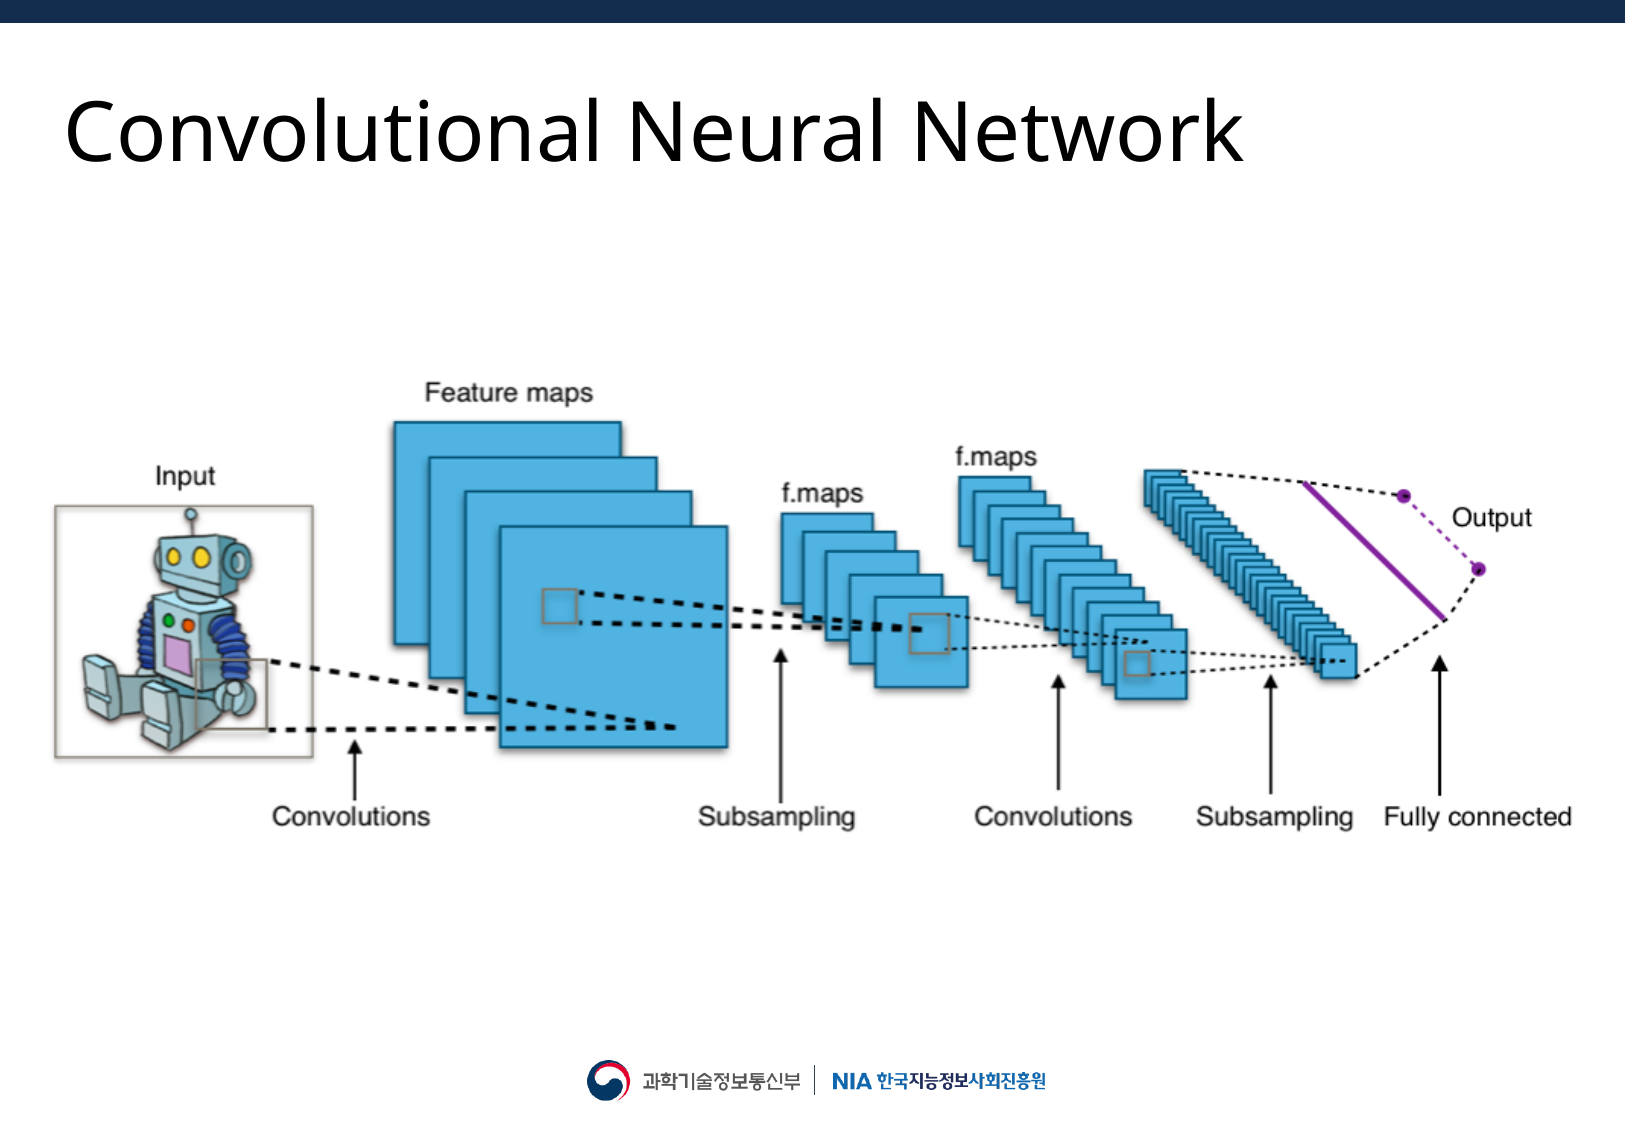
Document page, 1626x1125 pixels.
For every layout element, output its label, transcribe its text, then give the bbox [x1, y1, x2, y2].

title Convolutional Neural Network [48, 73, 1363, 195]
picture [0, 0, 1625, 23]
picture [587, 975, 800, 1125]
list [24, 368, 1604, 842]
picture [832, 975, 1045, 1125]
